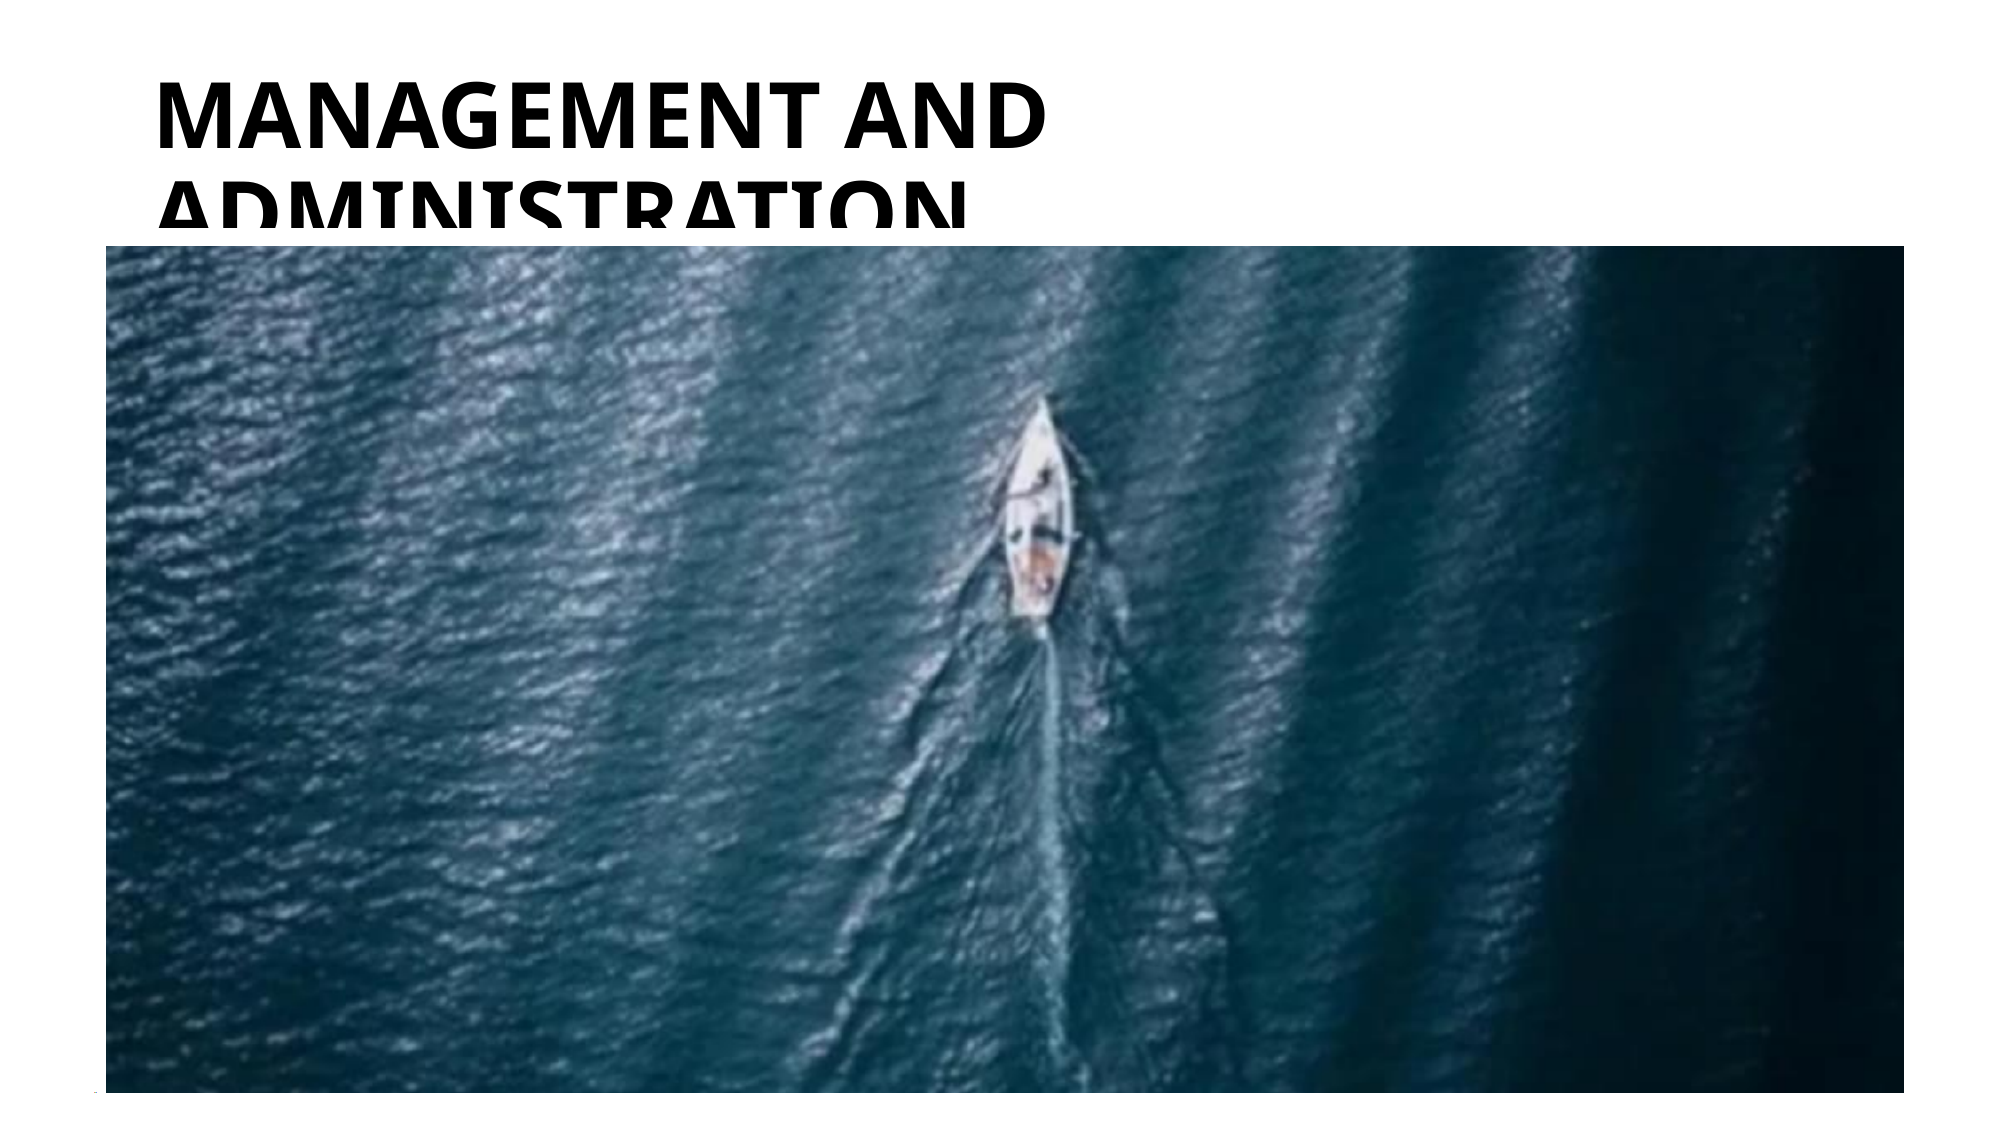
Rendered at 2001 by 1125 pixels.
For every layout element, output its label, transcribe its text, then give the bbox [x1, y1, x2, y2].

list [94, 228, 1911, 1093]
title MANAGEMENT AND ADMINISTRATION [137, 59, 1863, 228]
